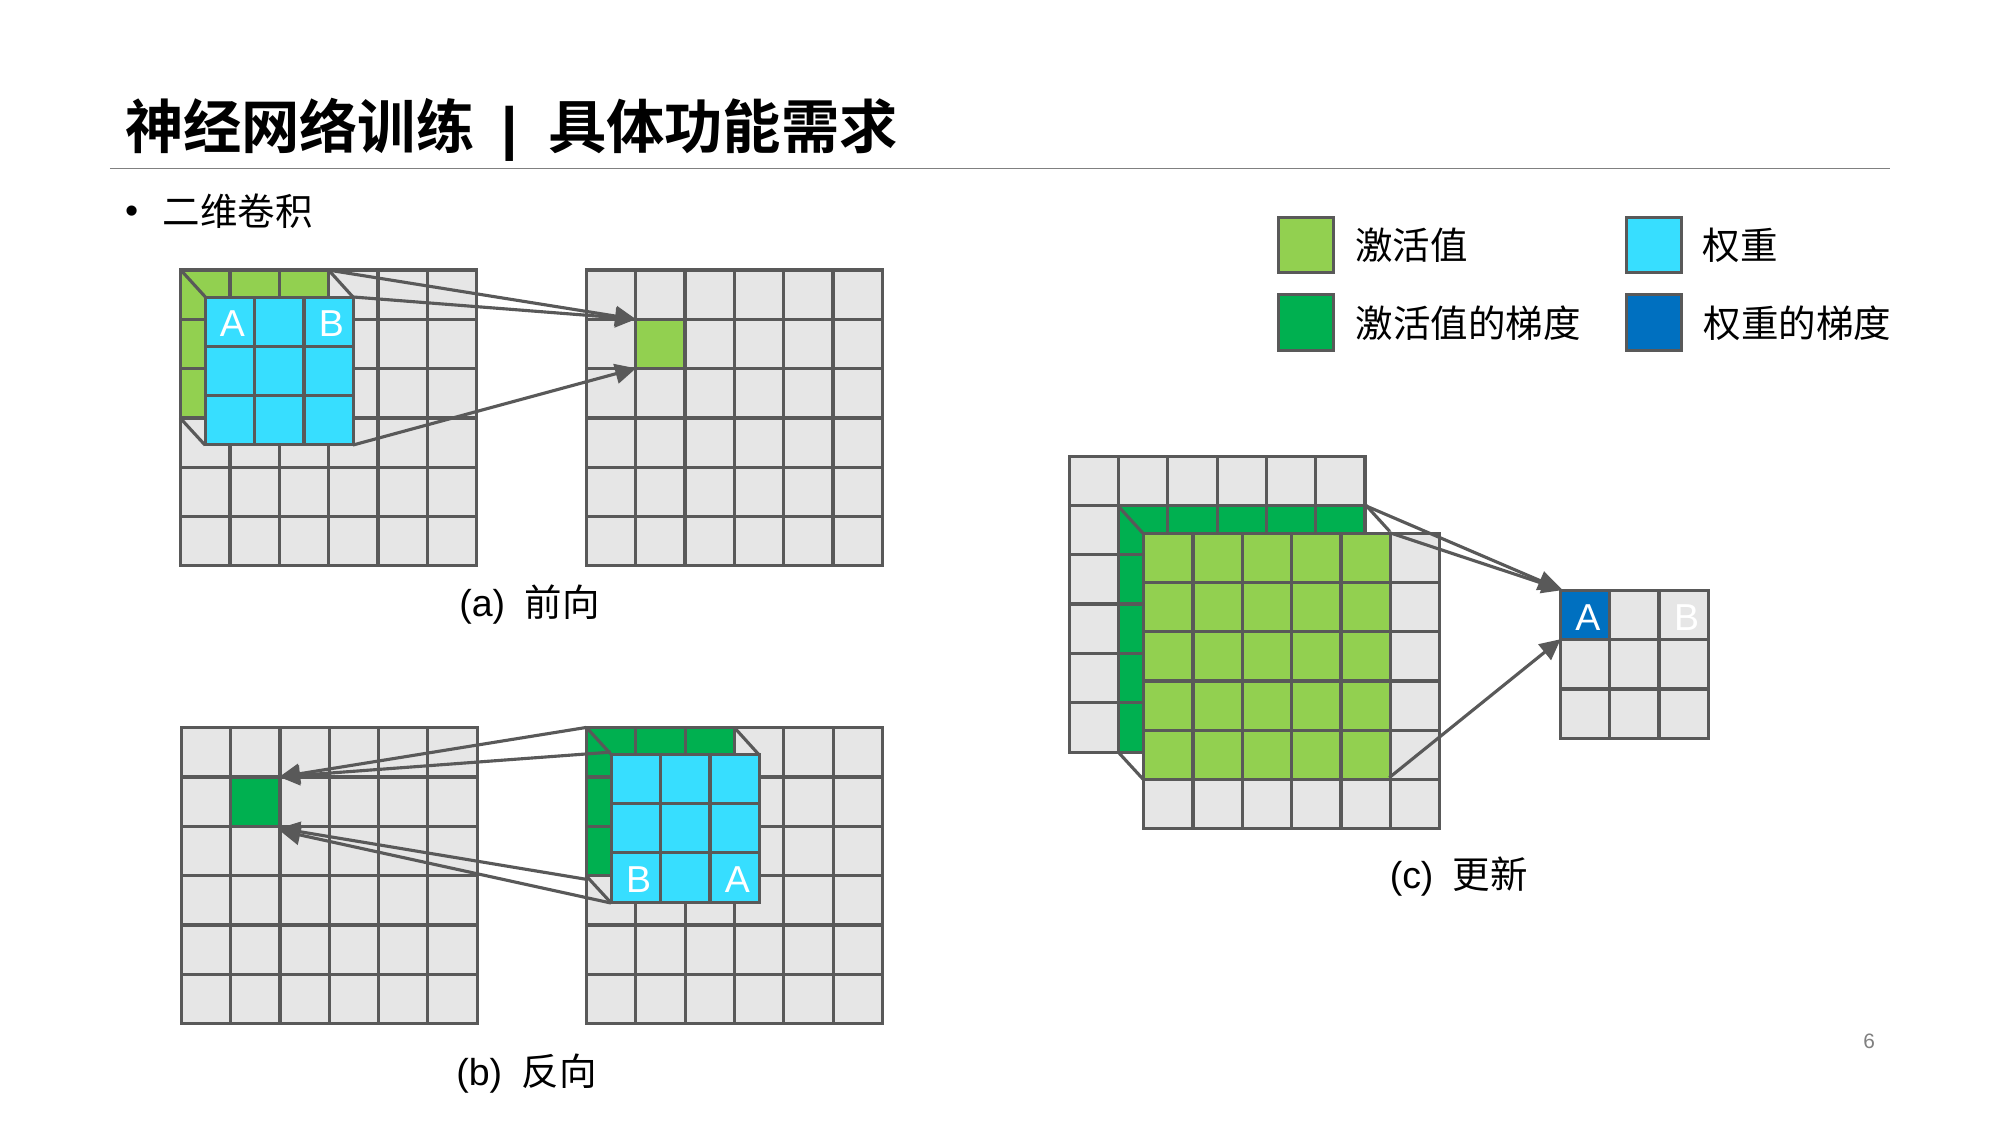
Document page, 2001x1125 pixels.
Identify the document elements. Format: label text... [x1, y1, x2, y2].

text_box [180, 269, 883, 566]
text_box (a) 前向 [444, 572, 615, 632]
text_box (c) 更新 [1374, 843, 1543, 904]
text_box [1069, 456, 1709, 829]
text_box (b) 反向 [441, 1040, 612, 1101]
slide_number 6 [1412, 1023, 1890, 1058]
list 二维卷积 [109, 185, 1890, 252]
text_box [181, 727, 883, 1024]
title 神经网络训练 | 具体功能需求 [109, 0, 1890, 169]
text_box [1278, 214, 1907, 353]
